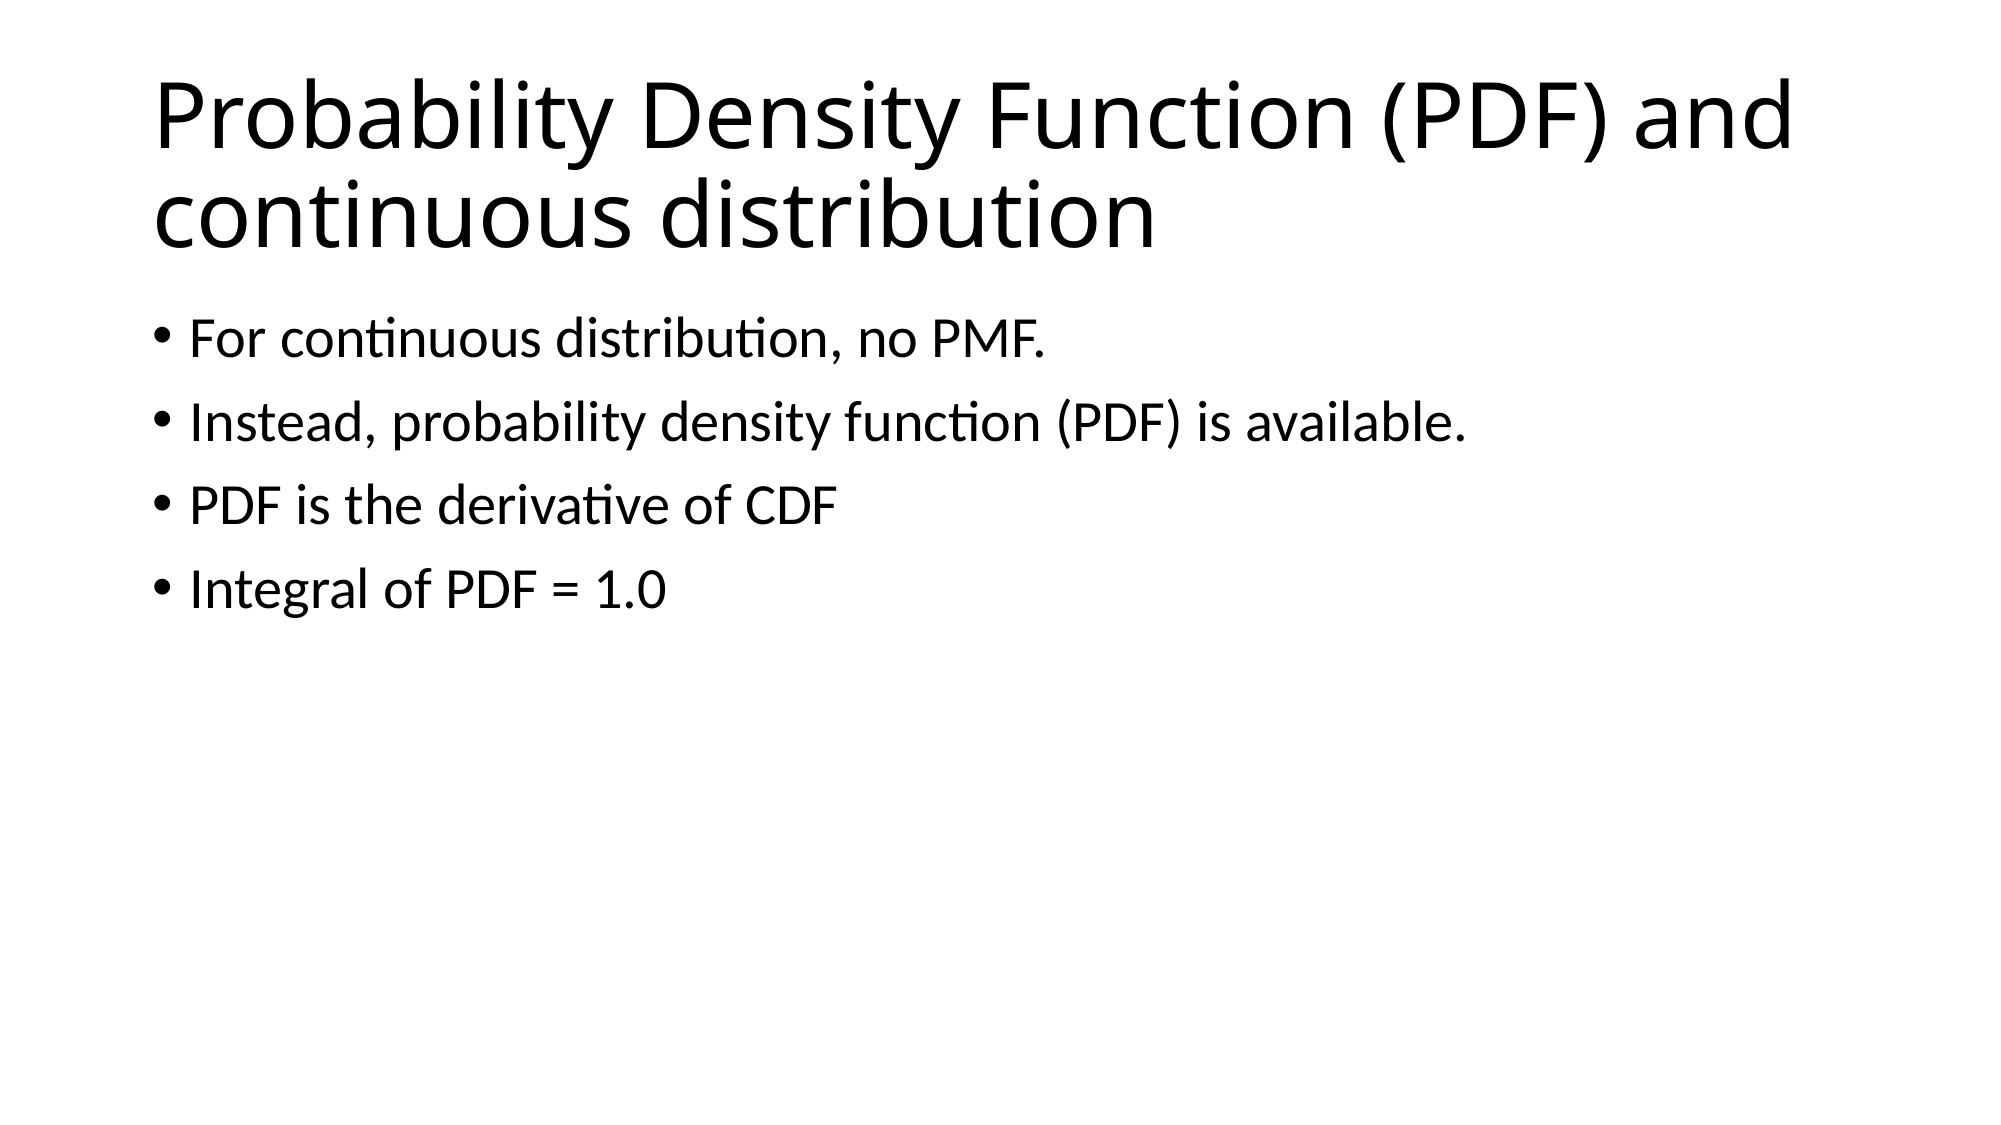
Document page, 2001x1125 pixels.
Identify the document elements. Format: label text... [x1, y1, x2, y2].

list For continuous distribution, no PMF. Instead, probability density function (PDF) is available. PDF is the derivative of CDF Integral of PDF = 1.0 [137, 299, 1863, 1014]
title Probability Density Function (PDF) and continuous distribution [137, 59, 1863, 278]
